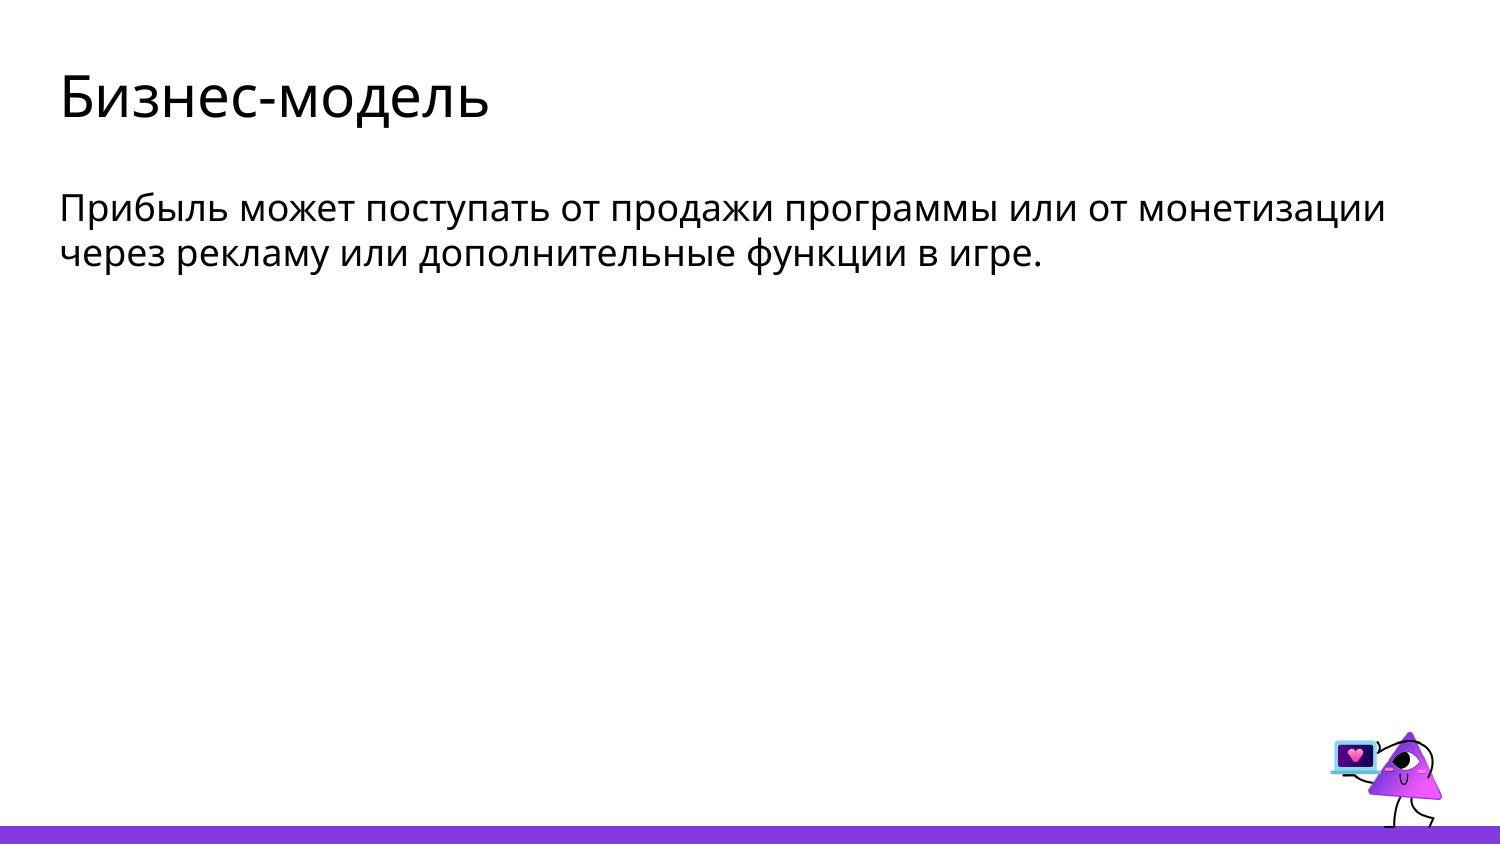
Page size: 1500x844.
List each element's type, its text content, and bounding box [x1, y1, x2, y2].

list Прибыль может поступать от продажи программы или от монетизации через рекламу или дополнительные функции в игре. [59, 183, 1443, 683]
picture [1330, 725, 1442, 828]
title Бизнес-модель [59, 59, 1441, 150]
